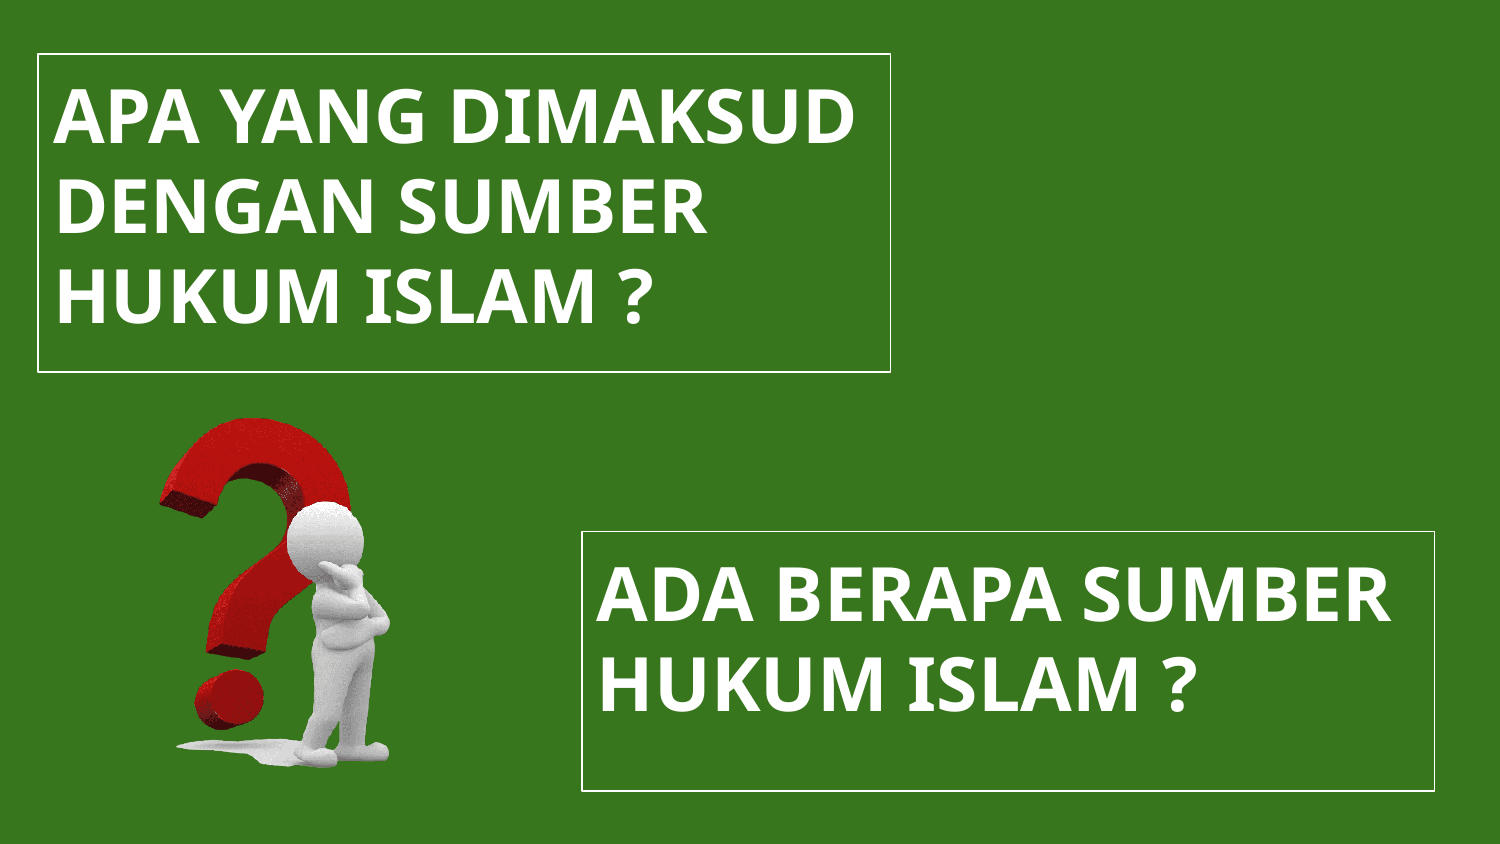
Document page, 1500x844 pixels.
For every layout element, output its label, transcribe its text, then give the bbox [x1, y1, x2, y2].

picture [75, 393, 491, 810]
title APA YANG DIMAKSUD DENGAN SUMBER HUKUM ISLAM ? [38, 54, 891, 372]
title ADA BERAPA SUMBER HUKUM ISLAM ? [581, 531, 1435, 792]
